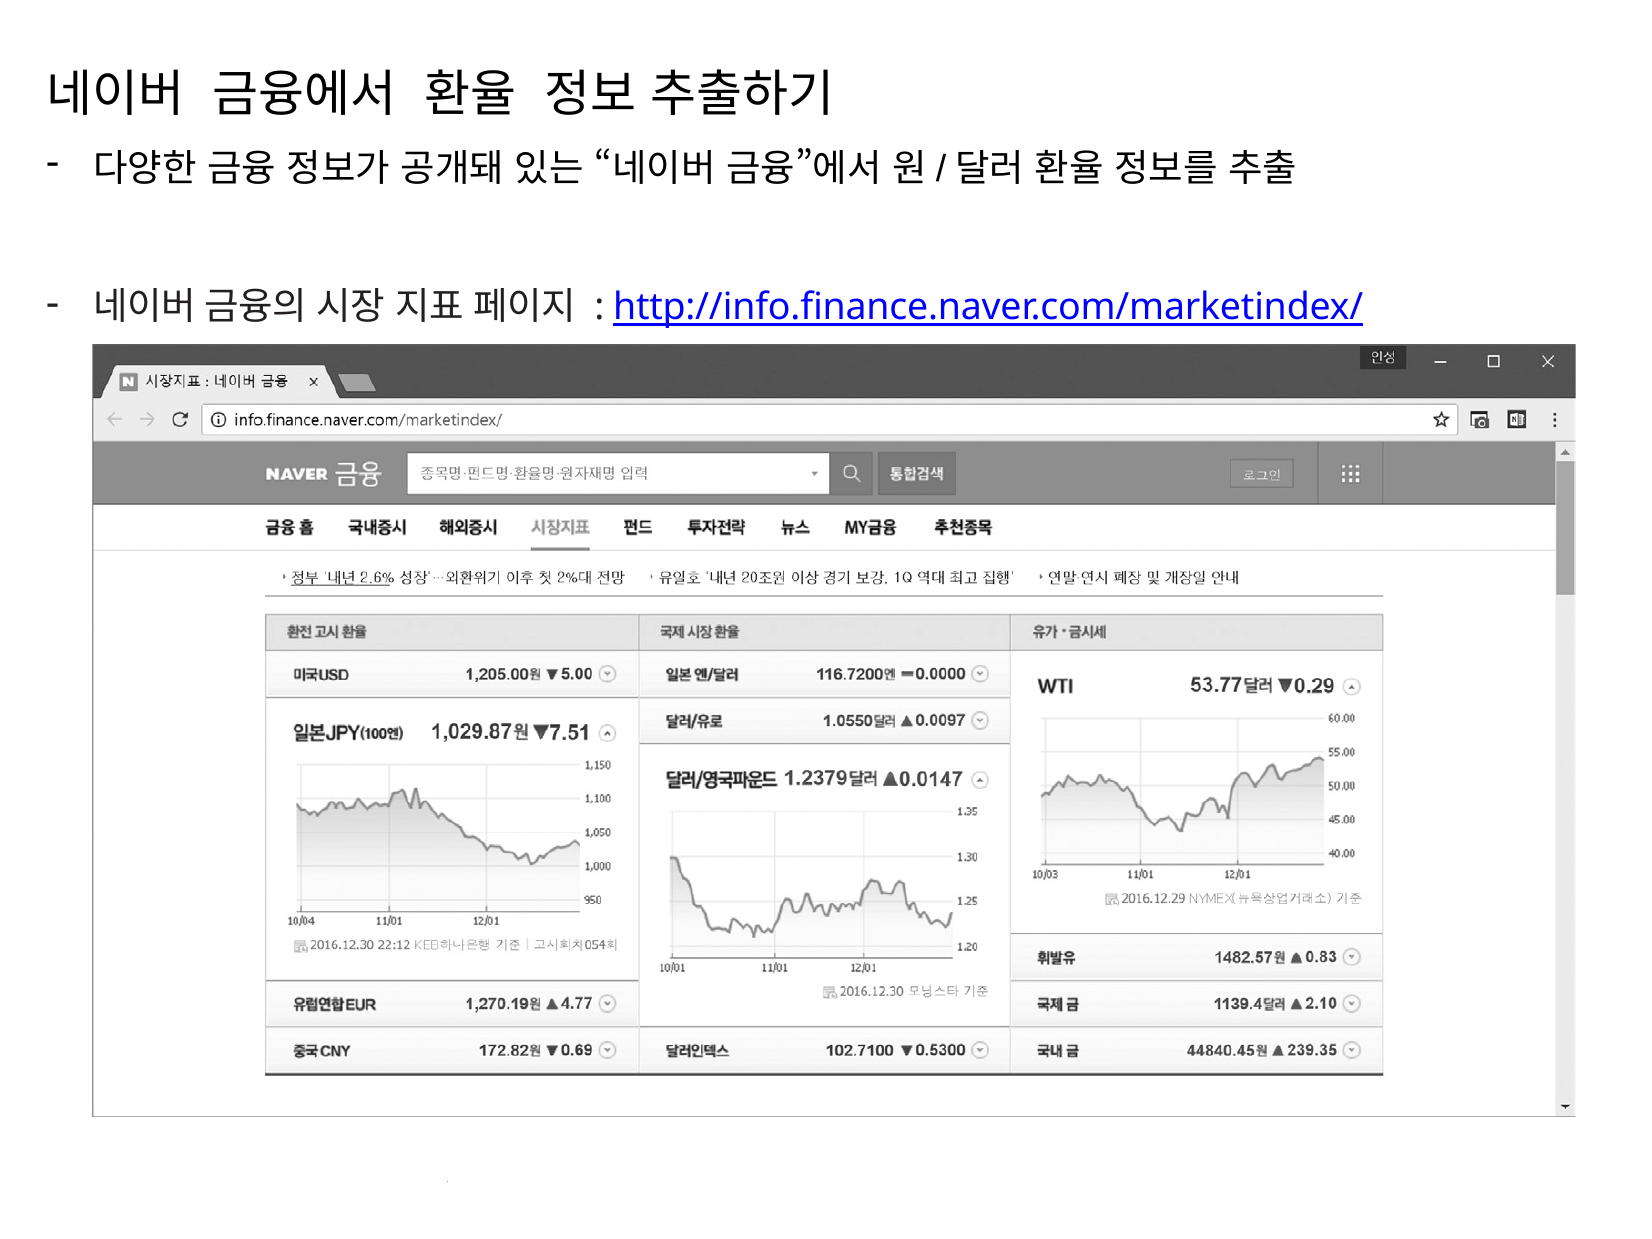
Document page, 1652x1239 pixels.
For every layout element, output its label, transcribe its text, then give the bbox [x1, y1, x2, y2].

text_box [92, 344, 1576, 1117]
text_box 네이버 금융에서 환율 정보 추출하기 다양한 금융 정보가 공개돼 있는 “네이버 금융”에서 원/달러 환율 정보를 추출 네이버 금융의 시장 지표 페이지 : http://info.finance.naver.com/marketindex/ [44, 31, 1607, 469]
